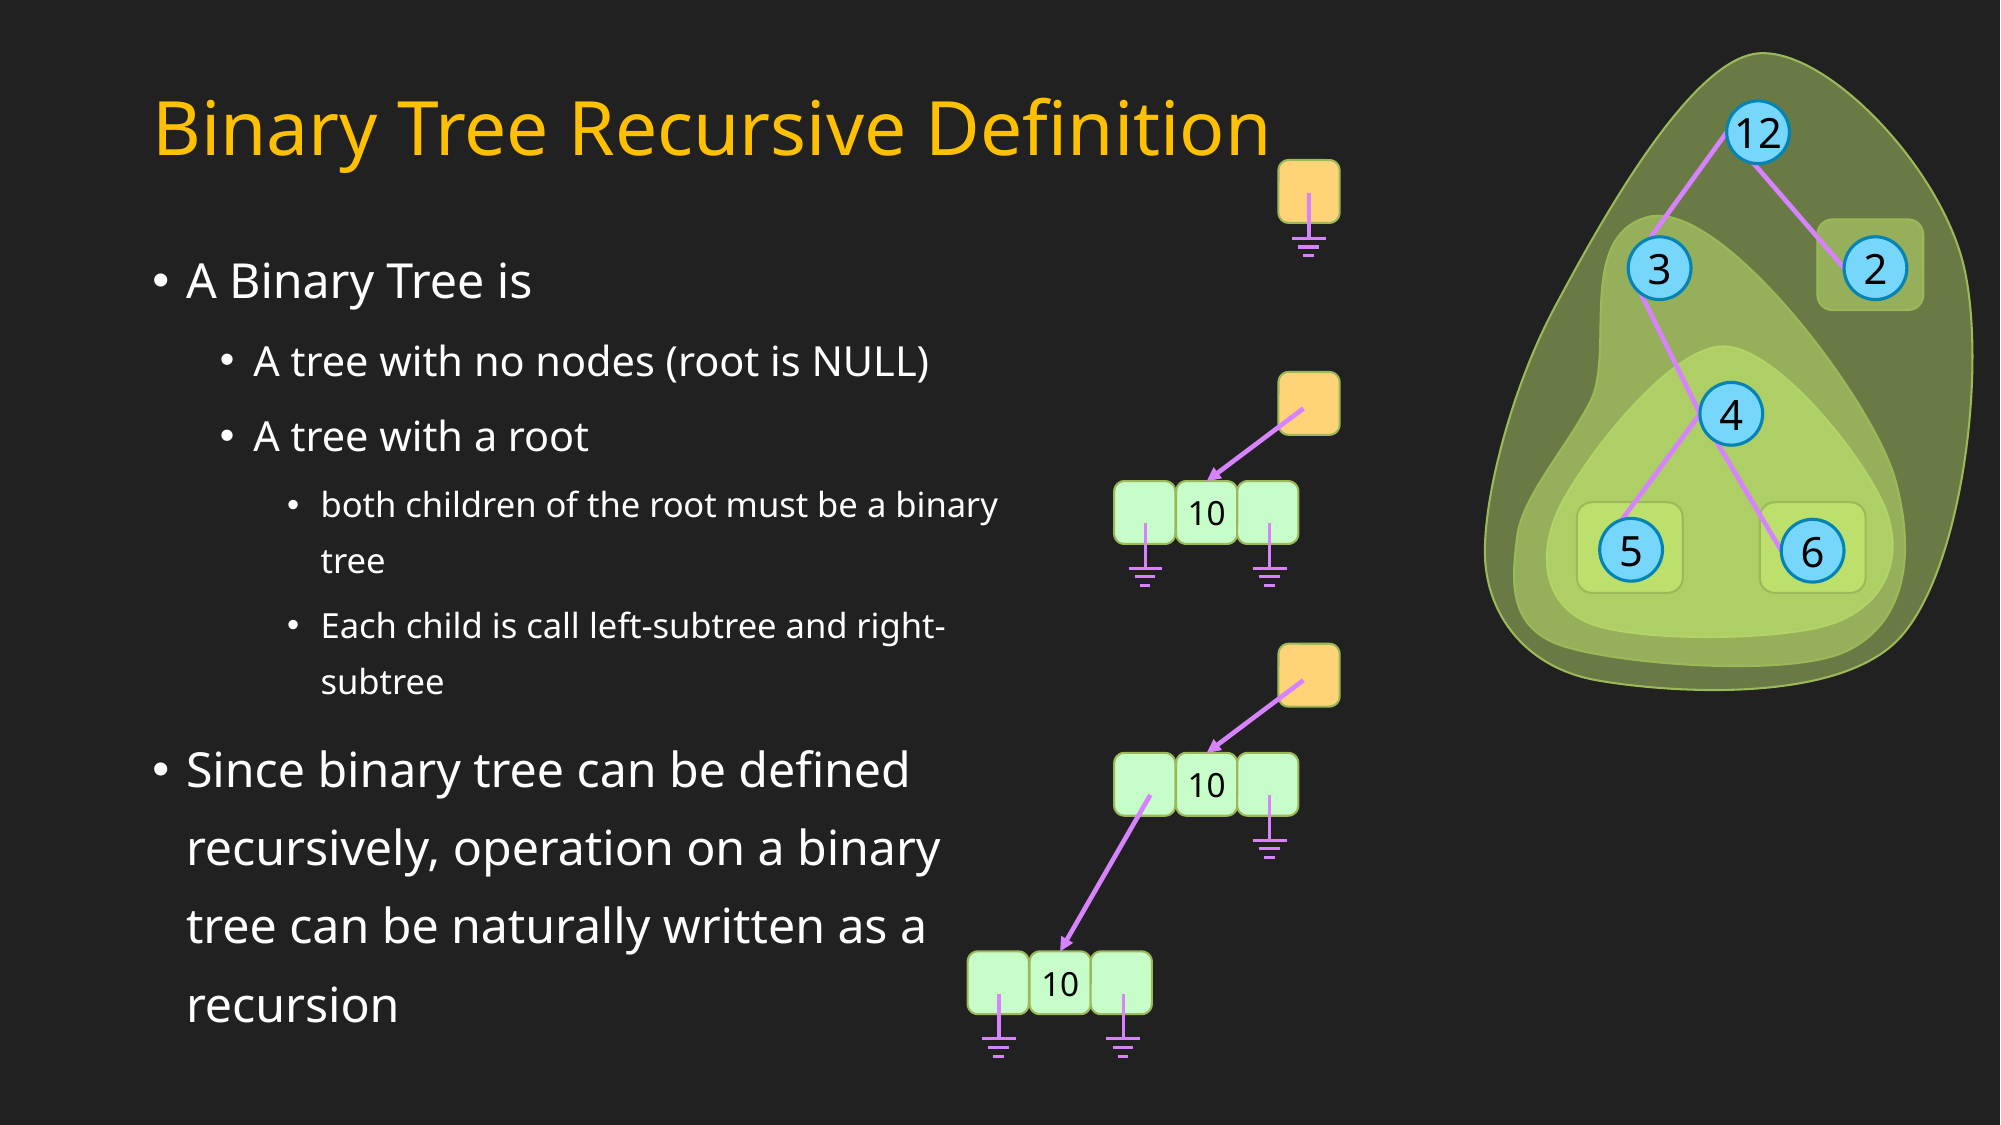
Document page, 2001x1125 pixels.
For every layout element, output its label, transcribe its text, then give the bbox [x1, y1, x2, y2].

text_box [1736, 52, 1796, 59]
text_box [1575, 501, 1684, 594]
title Binary Tree Recursive Definition [137, 59, 1863, 202]
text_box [1659, 132, 1759, 269]
text_box 10 [1029, 950, 1091, 1016]
text_box [1758, 501, 1867, 594]
text_box [966, 950, 1030, 1016]
text_box [1089, 952, 1153, 1016]
text_box 6 [1779, 517, 1846, 584]
text_box [1236, 753, 1300, 817]
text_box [1106, 993, 1141, 1057]
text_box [1731, 413, 1813, 551]
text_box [1759, 132, 1876, 269]
text_box [1816, 218, 1925, 312]
text_box [1113, 480, 1177, 545]
text_box 3 [1626, 235, 1659, 302]
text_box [1206, 680, 1304, 753]
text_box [1659, 269, 1732, 413]
text_box [1277, 370, 1341, 436]
text_box [1236, 482, 1300, 545]
text_box [1277, 642, 1341, 708]
text_box [1277, 158, 1341, 224]
text_box [1113, 751, 1177, 817]
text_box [1060, 794, 1151, 952]
text_box [1513, 214, 1907, 668]
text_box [1128, 523, 1163, 586]
text_box 12 [1725, 99, 1792, 132]
list A Binary Tree is A tree with no nodes (root is NULL) A tree with a root both children of the root must be a binary tree Each child is call left-subtree and right-subtree Since binary tree can be defined recursively, operation on a binary tree can be naturally written as a recursion [137, 222, 1032, 1046]
text_box [1483, 104, 1974, 692]
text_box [1206, 408, 1304, 482]
text_box 10 [1176, 751, 1237, 817]
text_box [982, 993, 1016, 1057]
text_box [1292, 193, 1326, 256]
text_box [1252, 795, 1287, 858]
text_box 2 [1842, 235, 1909, 302]
text_box 10 [1176, 480, 1237, 545]
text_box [1631, 413, 1731, 550]
text_box 4 [1732, 380, 1765, 413]
text_box 5 [1598, 516, 1665, 583]
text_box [1252, 523, 1287, 586]
